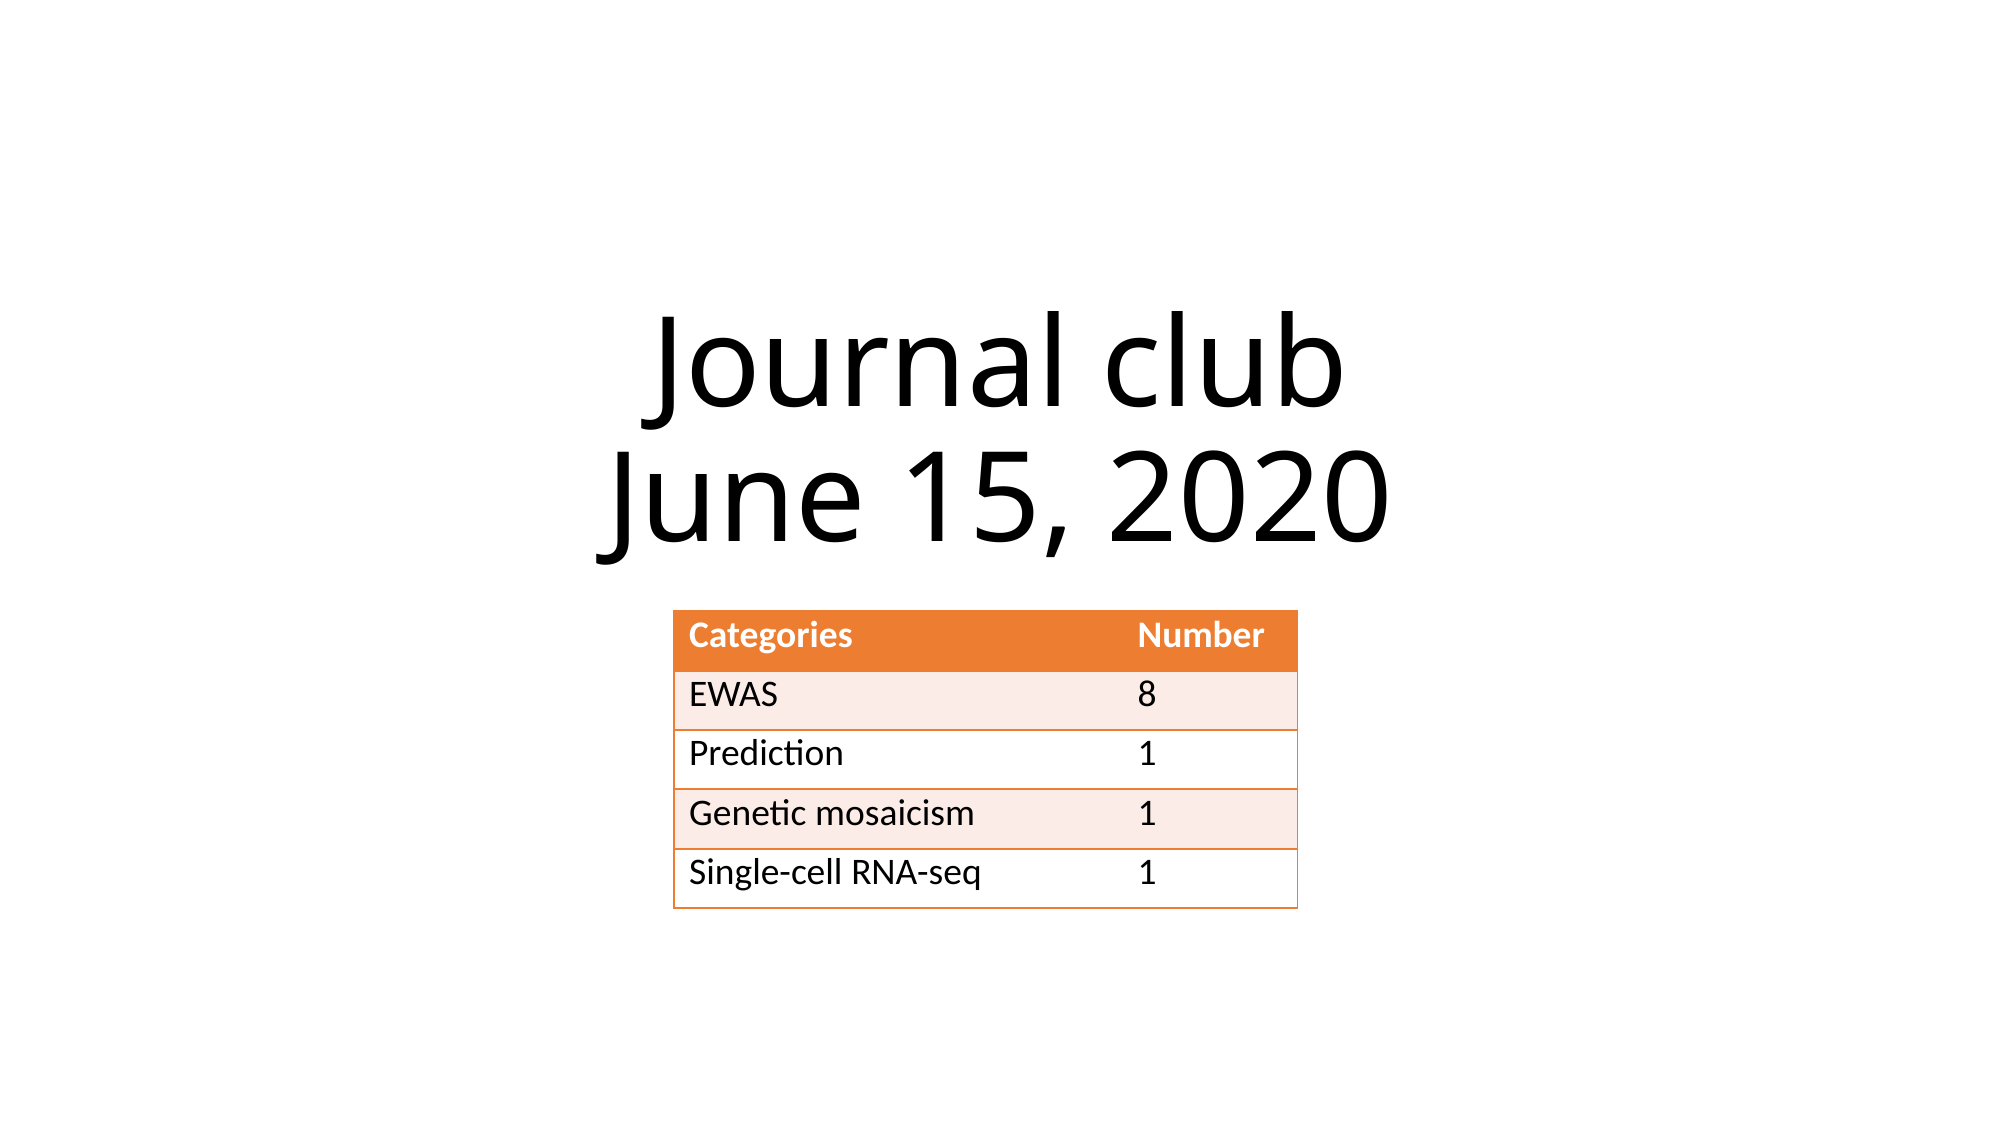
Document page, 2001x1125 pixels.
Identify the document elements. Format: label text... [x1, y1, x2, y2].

table_cell Single-cell RNA-seq [675, 850, 1123, 907]
table_cell Prediction [675, 731, 1123, 788]
table_cell Genetic mosaicism [675, 790, 1123, 848]
table_cell 1 [1123, 790, 1297, 848]
title Journal club June 15, 2020 [249, 184, 1750, 576]
table_cell 8 [1123, 672, 1297, 729]
table_header Number​ [1123, 612, 1297, 670]
table_header Categories​ [675, 612, 1123, 670]
table_cell EWAS​ [675, 672, 1123, 729]
table_cell 1 [1123, 731, 1297, 788]
table_cell 1 [1123, 850, 1297, 907]
